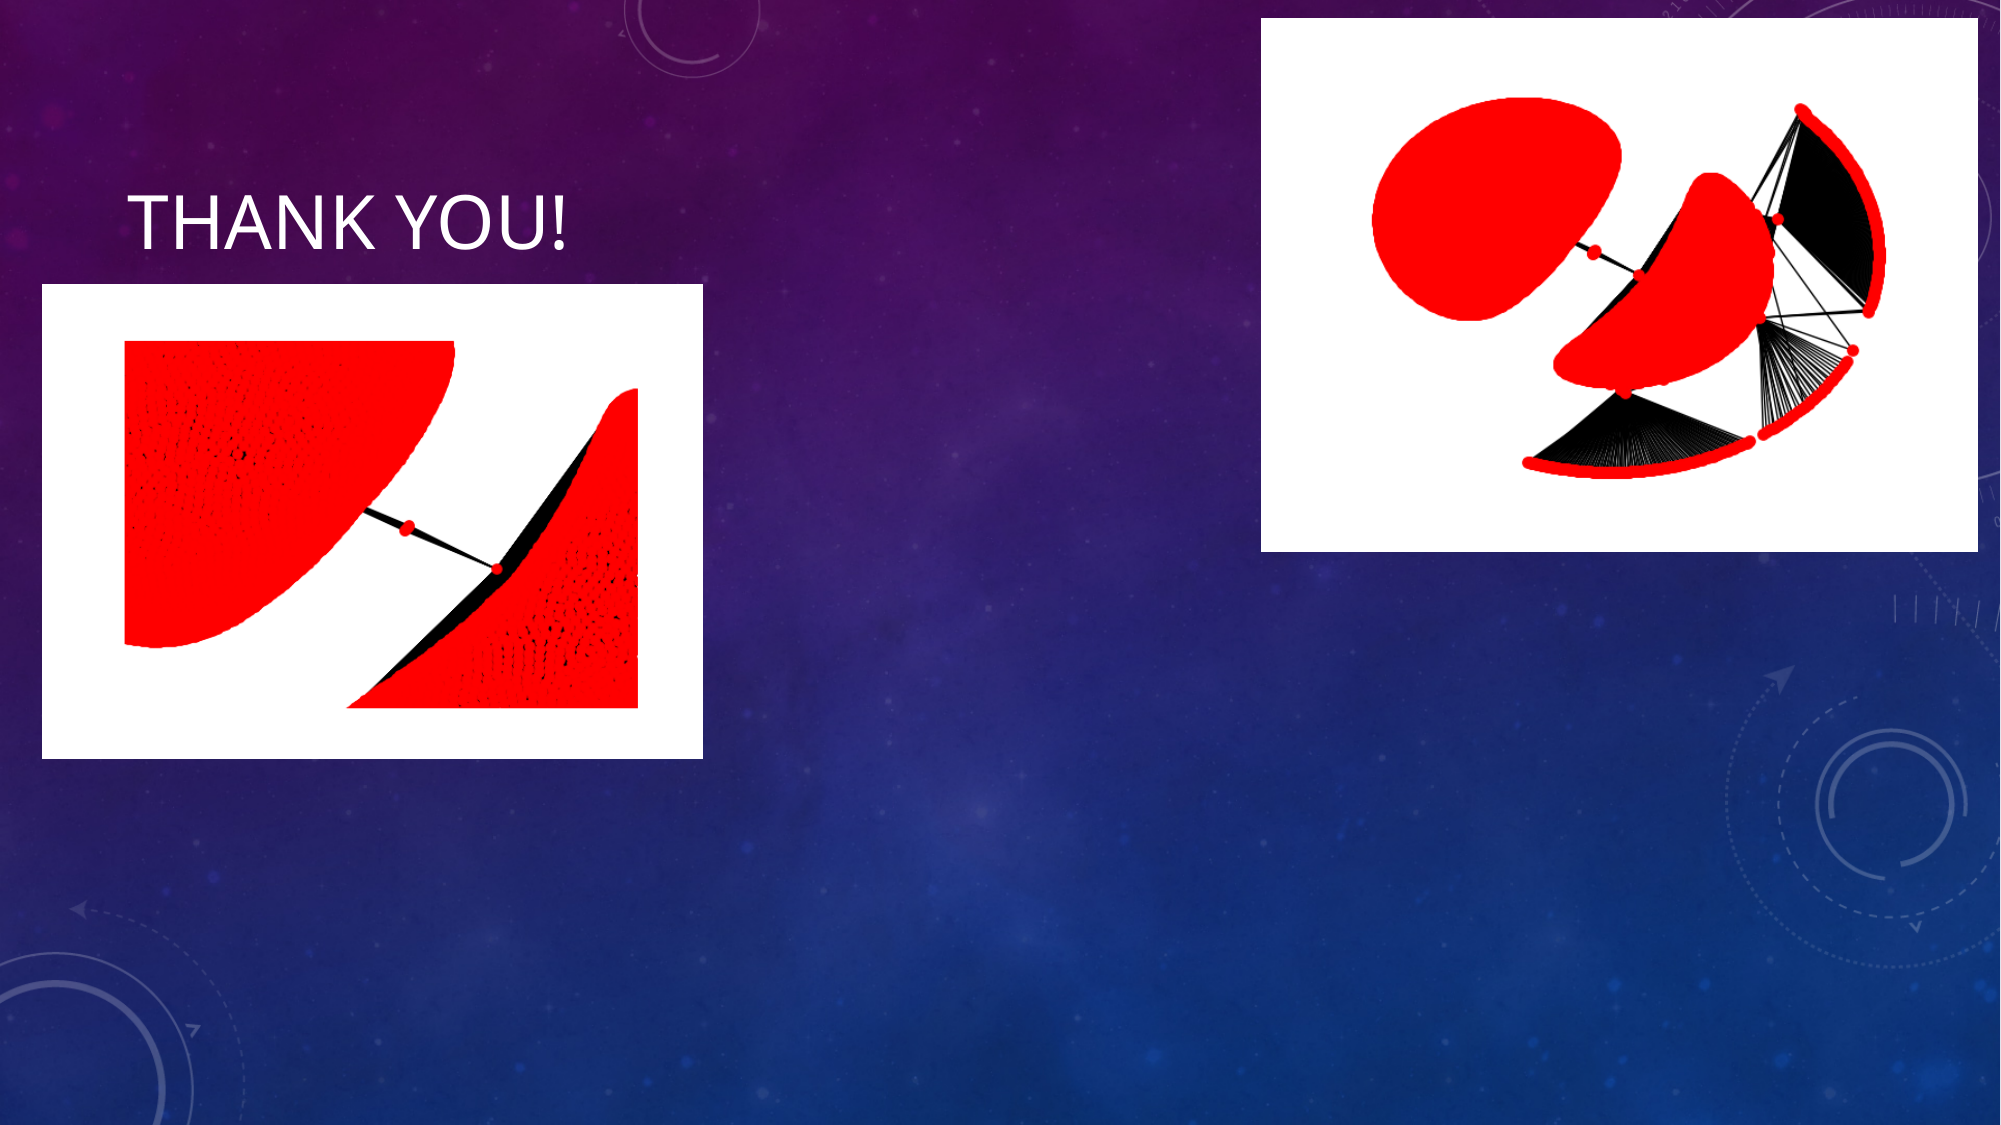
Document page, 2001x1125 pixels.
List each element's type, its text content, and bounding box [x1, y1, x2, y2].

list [1261, 18, 1979, 552]
title Thank you! [112, 99, 1255, 339]
picture [0, 0, 2001, 1125]
